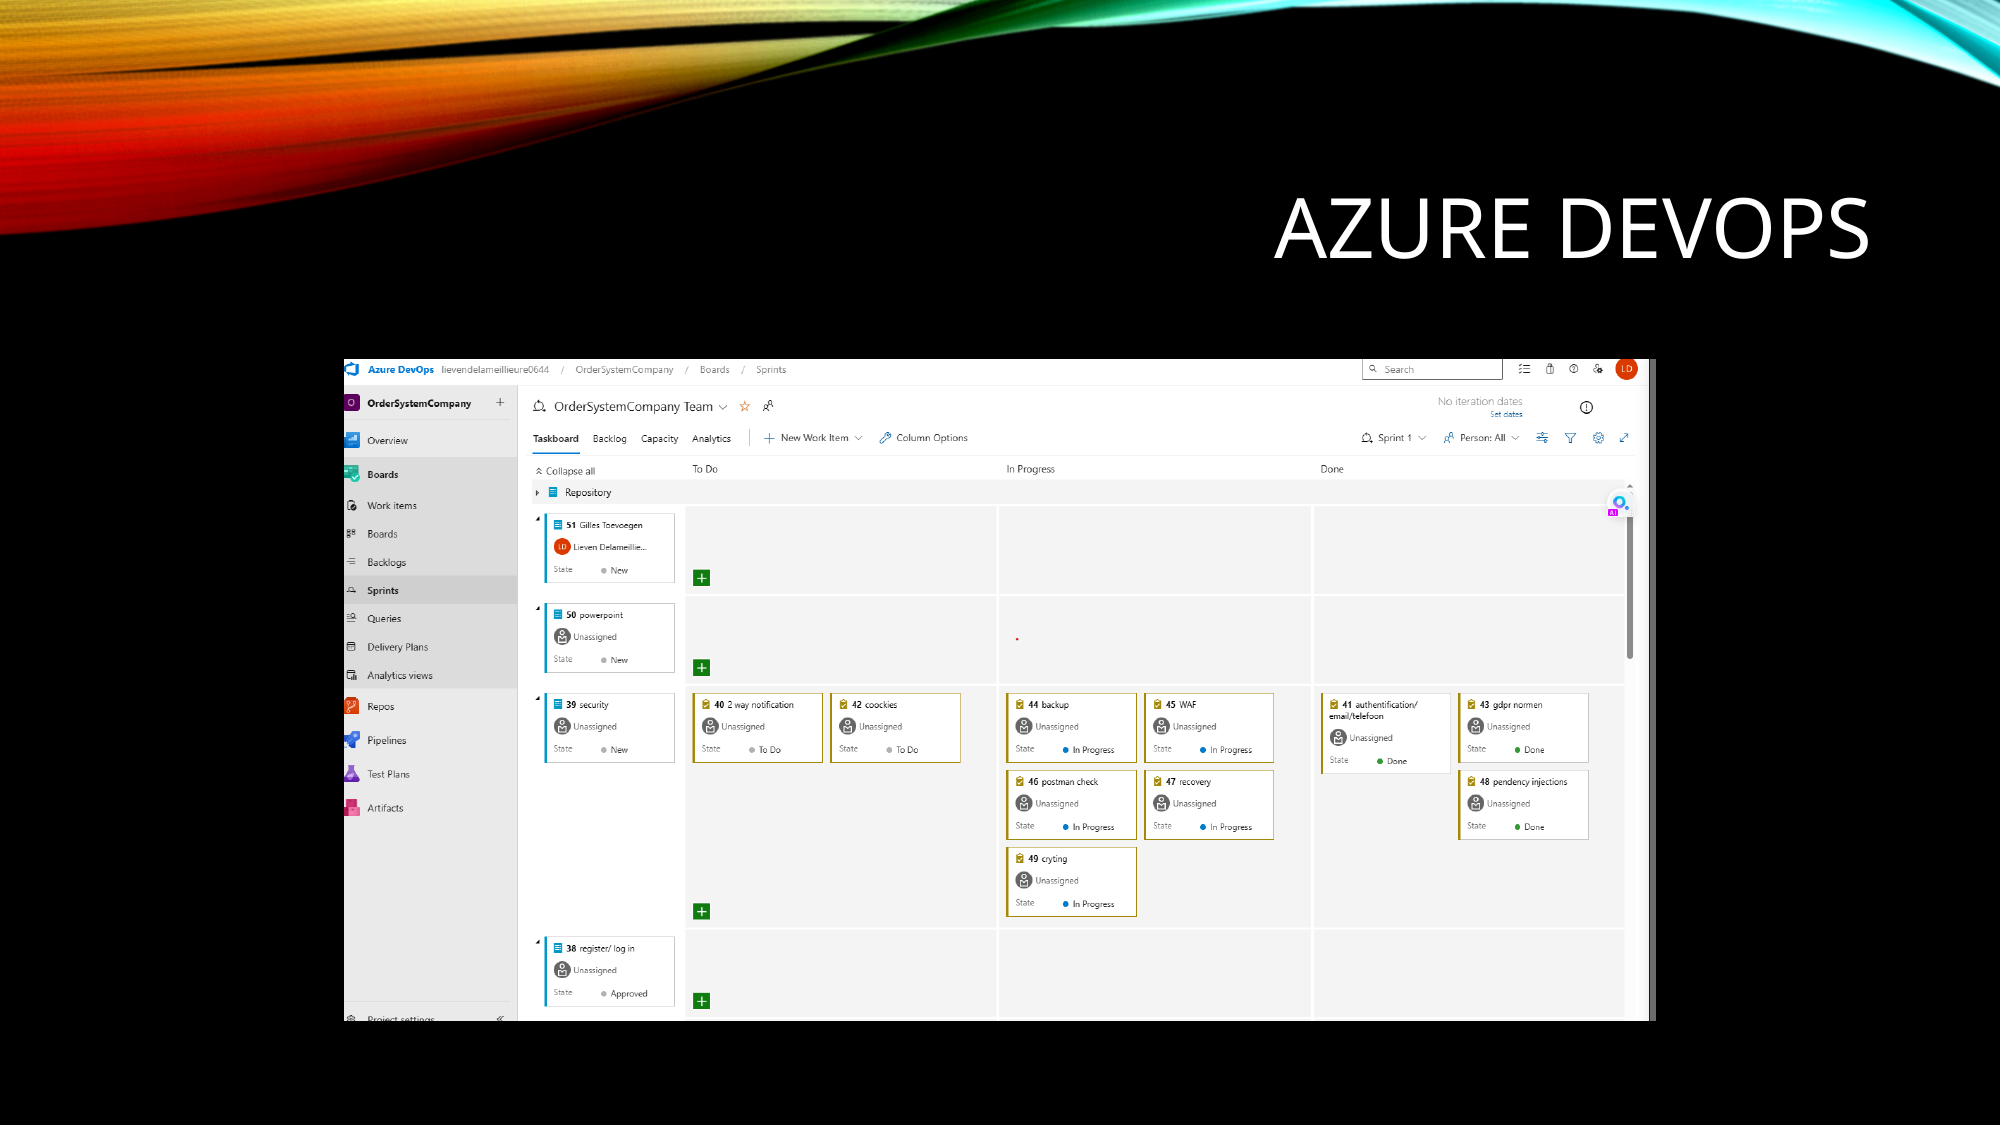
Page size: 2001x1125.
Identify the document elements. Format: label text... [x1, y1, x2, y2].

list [344, 359, 1656, 1021]
title Azure devops [474, 125, 1888, 338]
picture [0, 0, 2000, 237]
